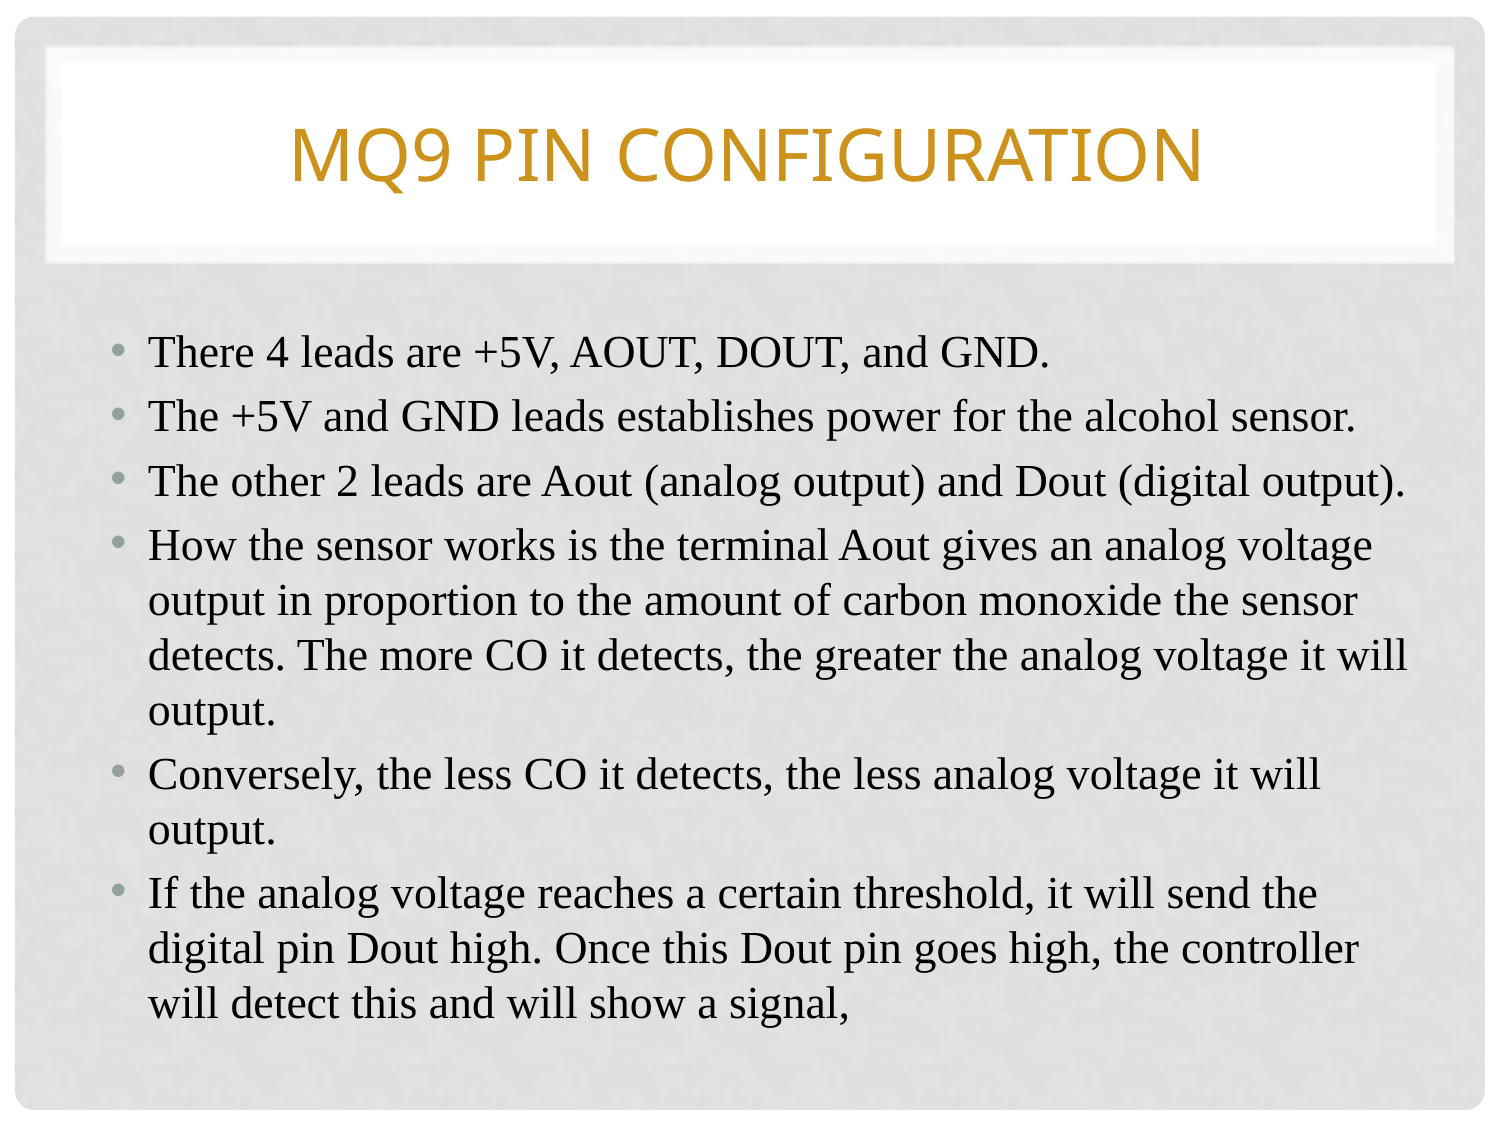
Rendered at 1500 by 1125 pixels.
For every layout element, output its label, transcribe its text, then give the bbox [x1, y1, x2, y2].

title MQ9 PIN CONFIGURATION [69, 66, 1425, 238]
list There 4 leads are +5V, AOUT, DOUT, and GND. The +5V and GND leads establishes power for the alcohol sensor. The other 2 leads are Aout (analog output) and Dout (digital output). How the sensor works is the terminal Aout gives an analog voltage output in proportion to the amount of carbon monoxide the sensor detects. The more CO it detects, the greater the analog voltage it will output. Conversely, the less CO it detects, the less analog voltage it will output. If the analog voltage reaches a certain threshold, it will send the digital pin Dout high. Once this Dout pin goes high, the controller will detect this and will show a signal, [76, 314, 1427, 1032]
